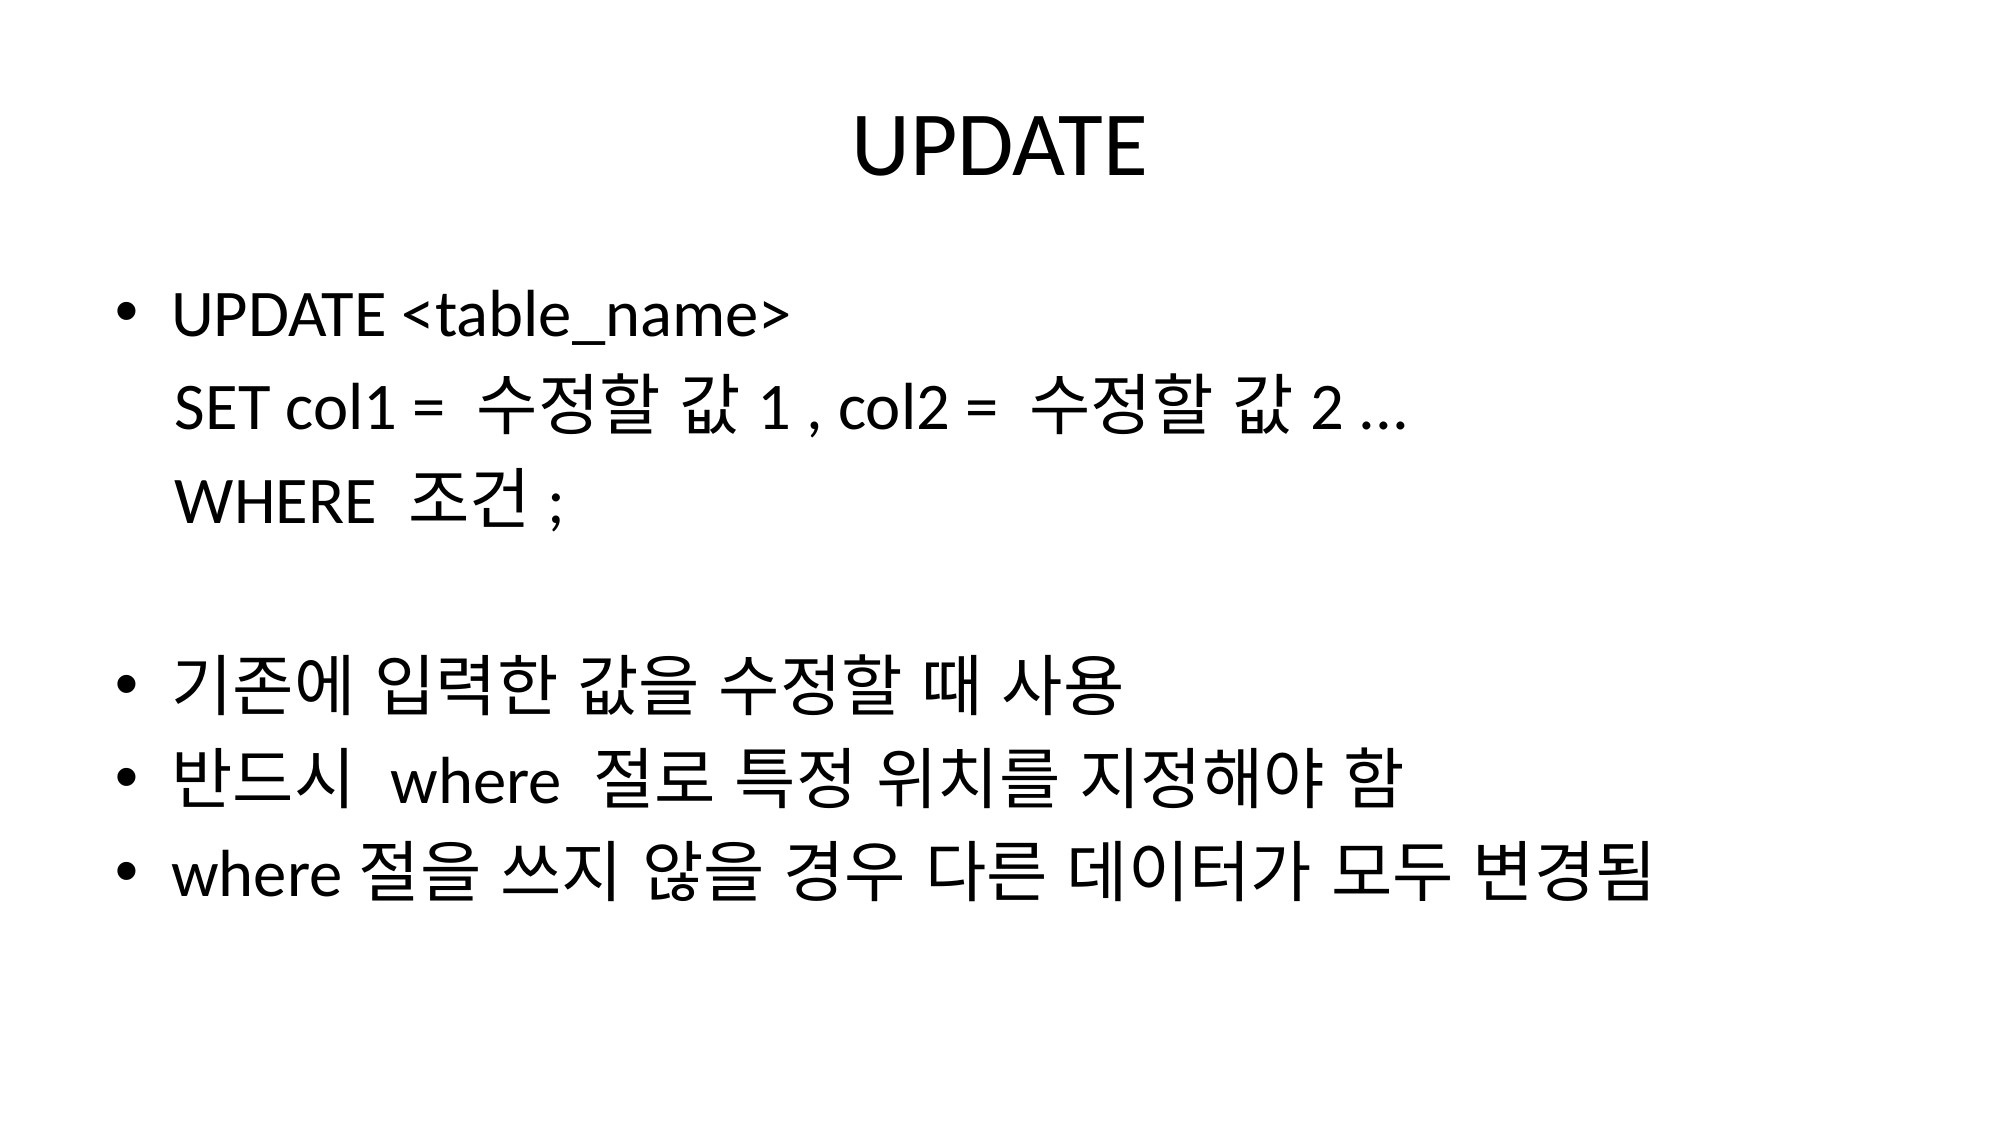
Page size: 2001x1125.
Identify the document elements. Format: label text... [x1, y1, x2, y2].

title UPDATE [99, 45, 1900, 233]
list UPDATE <table_name> SET col1 = 수정할 값1 , col2 = 수정할 값2 ... WHERE 조건; 기존에 입력한 값을 수정할 때 사용 반드시 where 절로 특정 위치를 지정해야 함 where절을 쓰지 않을 경우 다른 데이터가 모두 변경됨 [99, 262, 1900, 1005]
